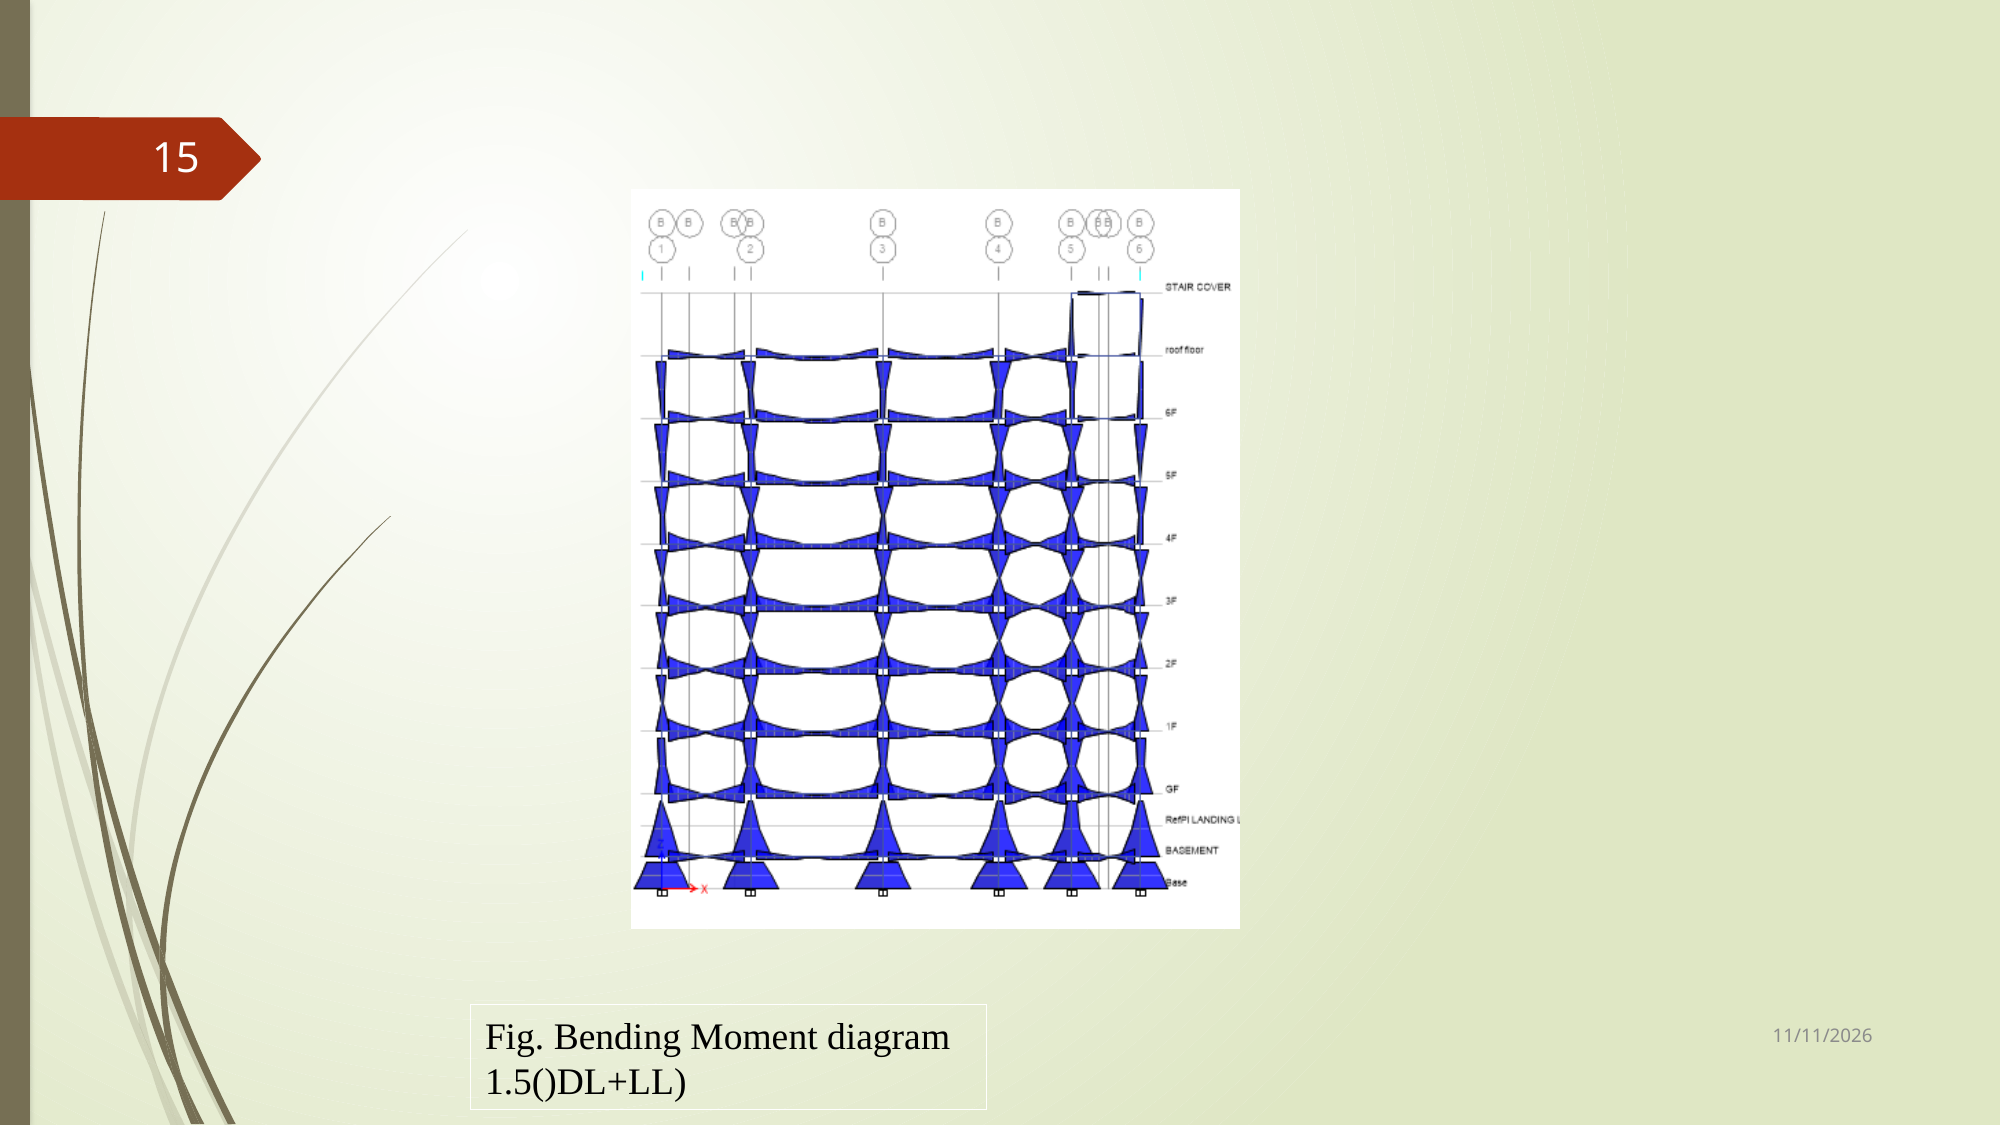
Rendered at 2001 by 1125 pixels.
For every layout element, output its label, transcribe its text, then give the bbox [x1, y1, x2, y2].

text_box Fig. Bending Moment diagram 1.5()DL+LL) [470, 1004, 987, 1110]
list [631, 189, 1240, 930]
slide_number 15 [87, 129, 216, 190]
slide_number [1699, 1005, 1888, 1067]
